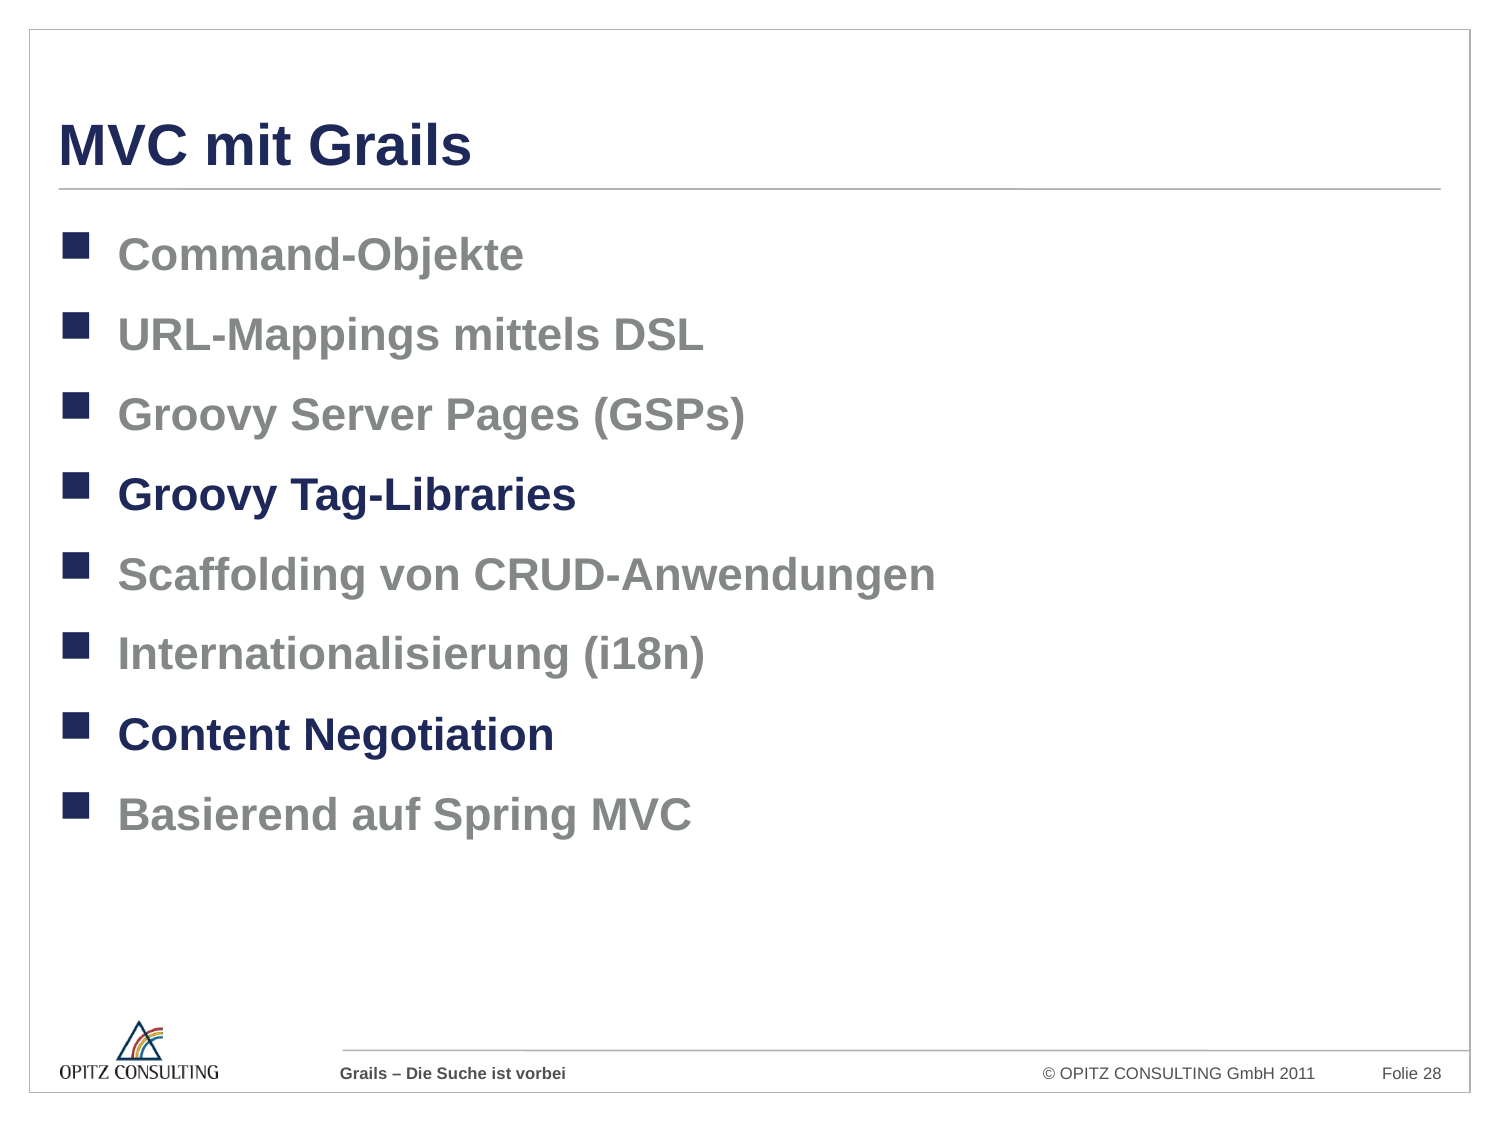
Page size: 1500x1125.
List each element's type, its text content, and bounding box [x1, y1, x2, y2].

title MVC mit Grails [59, 35, 1442, 178]
list Command-Objekte URL-Mappings mittels DSL Groovy Server Pages (GSPs) Groovy Tag-Libraries Scaffolding von CRUD-Anwendungen Internationalisierung (i18n) Content Negotiation Basierend auf Spring MVC [59, 224, 1441, 1016]
picture [60, 1019, 218, 1079]
